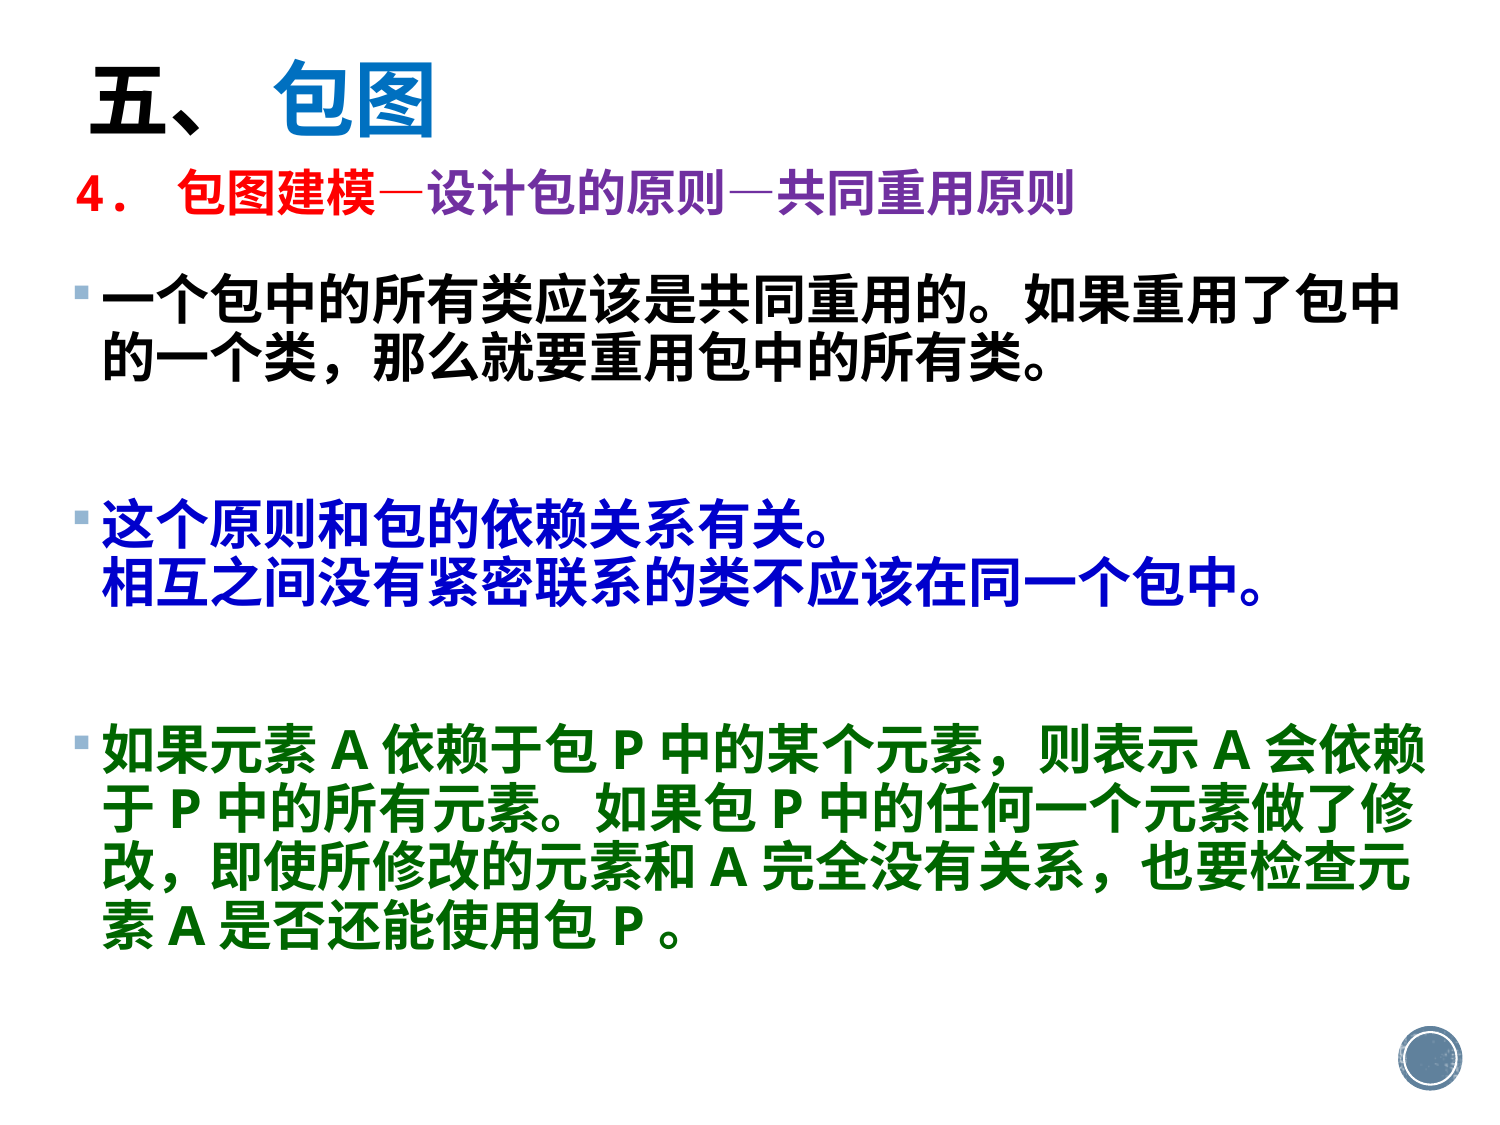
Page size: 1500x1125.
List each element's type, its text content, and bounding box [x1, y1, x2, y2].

text_box 4. 包图建模—设计包的原则—共同重用原则 [60, 154, 1105, 223]
list 一个包中的所有类应该是共同重用的。如果重用了包中的一个类，那么就要重用包中的所有类。 这个原则和包的依赖关系有关。 相互之间没有紧密联系的类不应该在同一个包中。 如果元素A依赖于包P中的某个元素，则表示A会依赖于P中的所有元素。如果包P中的任何一个元素做了修改，即使所修改的元素和A完全没有关系，也要检查元素A是否还能使用包P。 [56, 264, 1469, 1071]
text_box 五、 包图 [71, 9, 1454, 198]
